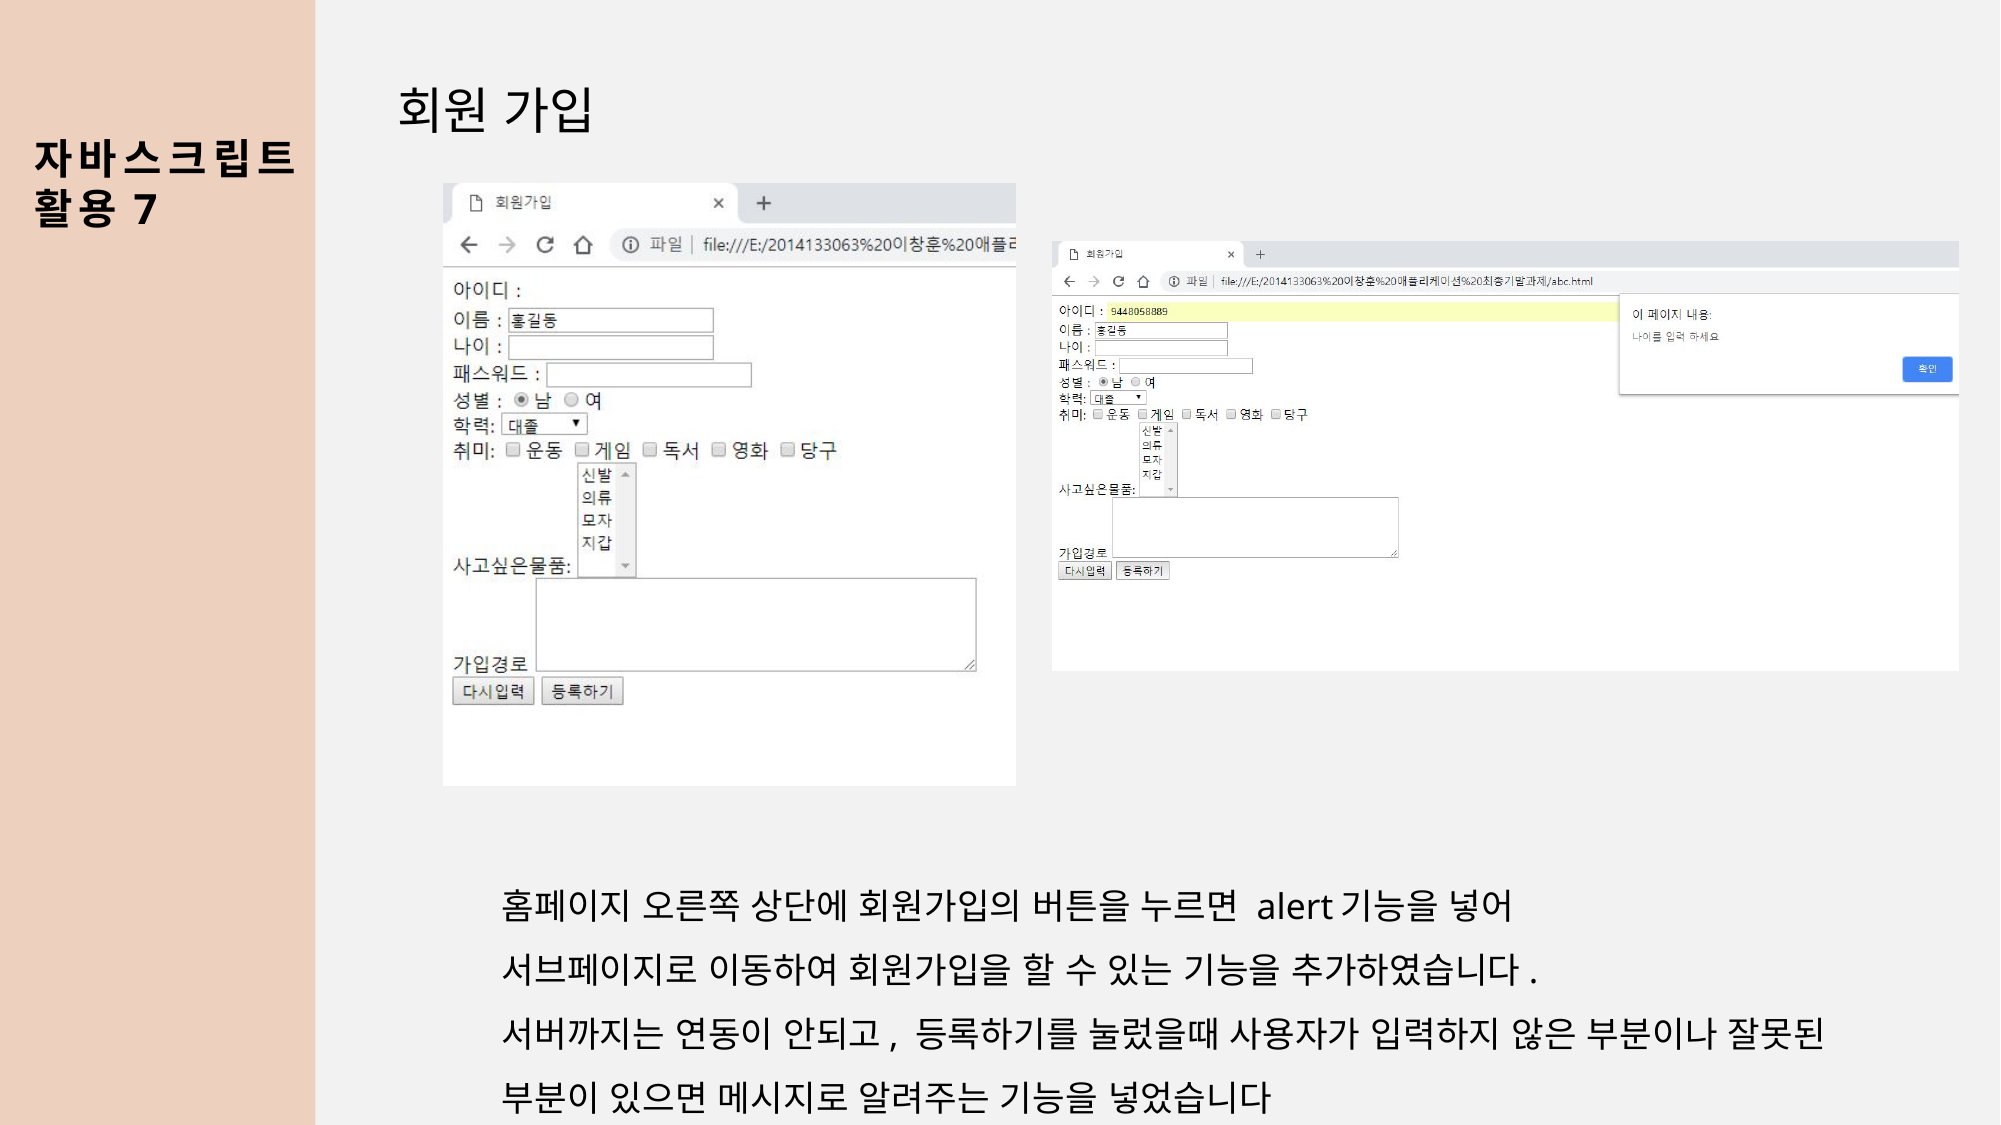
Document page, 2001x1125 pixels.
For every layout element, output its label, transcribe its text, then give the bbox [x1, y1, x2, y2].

text_box 홈페이지 오른쪽 상단에 회원가입의 버튼을 누르면 alert기능을 넣어 서브페이지로 이동하여 회원가입을 할 수 있는 기능을 추가하였습니다. 서버까지는 연동이 안되고, 등록하기를 눌렀을때 사용자가 입력하지 않은 부분이나 잘못된 부분이 있으면 메시지로 알려주는 기능을 넣었습니다 [495, 856, 1902, 1125]
picture [443, 183, 1016, 786]
text_box [0, 0, 317, 1125]
text_box 회원 가입 [390, 42, 1459, 147]
text_box 자바스크립트 활용7 [19, 125, 444, 240]
picture [1052, 241, 1959, 671]
